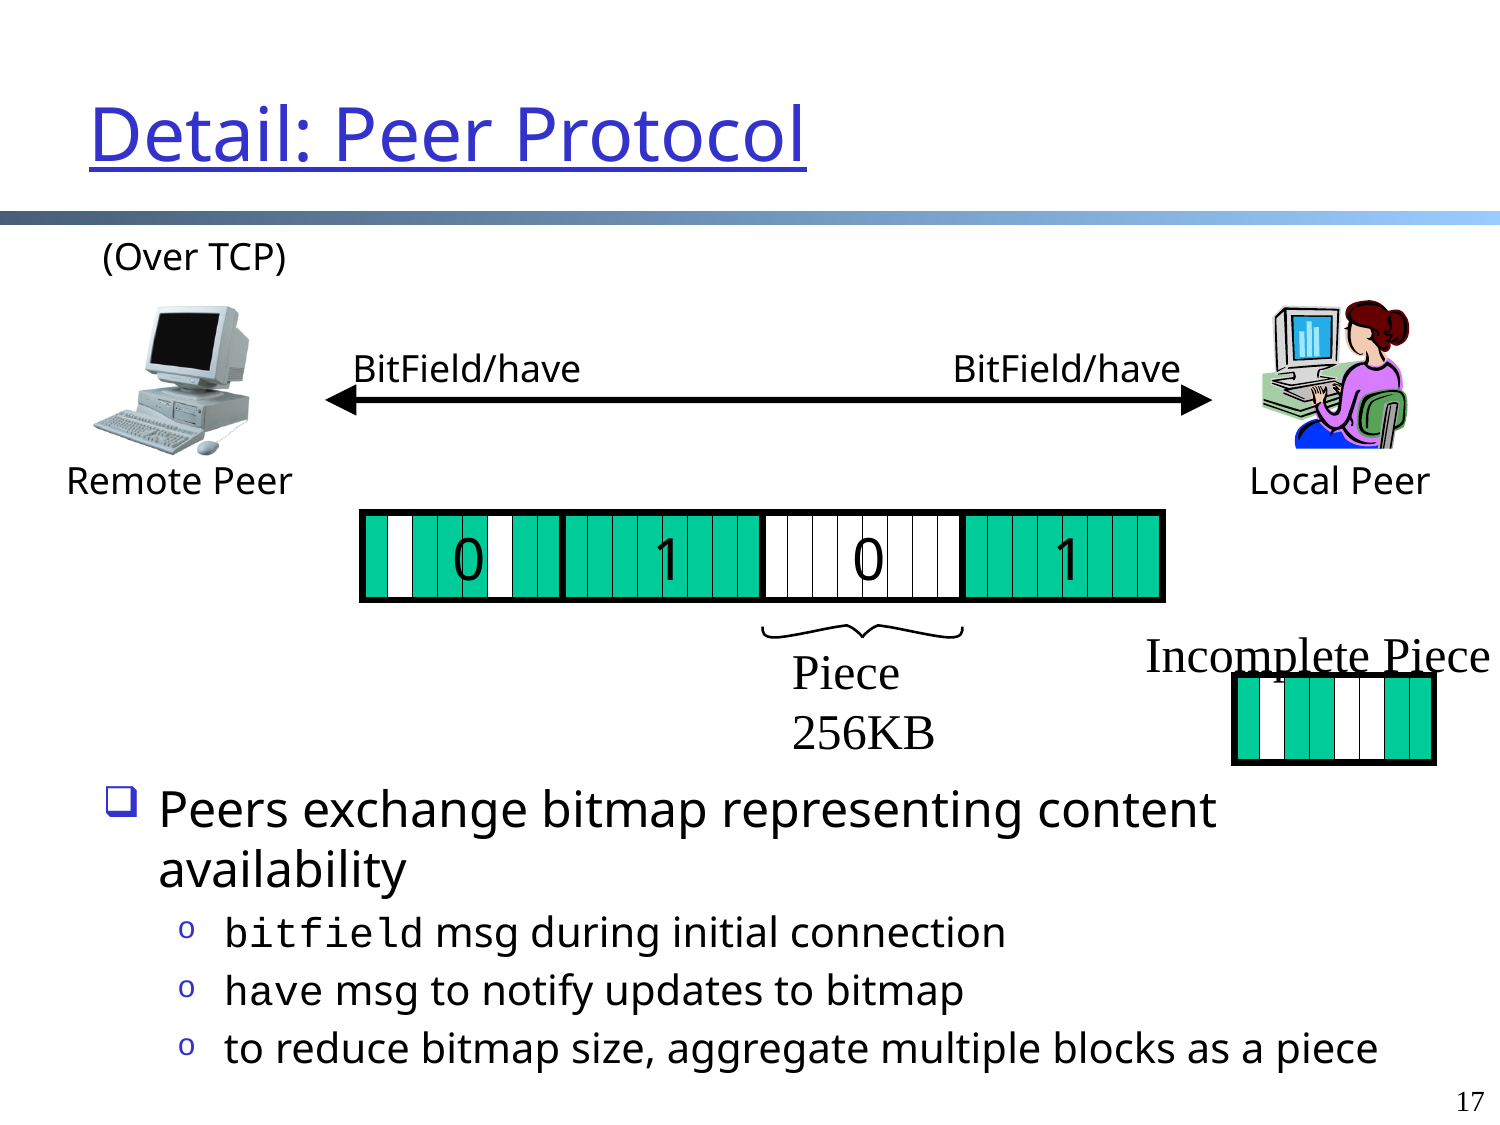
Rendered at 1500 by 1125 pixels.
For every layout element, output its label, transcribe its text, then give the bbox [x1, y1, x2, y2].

text_box Local Peer [1234, 449, 1446, 510]
picture [1262, 299, 1410, 451]
text_box Incomplete Piece [1130, 614, 1500, 690]
list (Over TCP) Peers exchange bitmap representing content availability bitfield msg during initial connection have msg to notify updates to bitmap to reduce bitmap size, aggregate multiple blocks as a piece [87, 224, 1400, 988]
text_box [324, 393, 1213, 411]
picture [87, 287, 280, 462]
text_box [1234, 674, 1435, 763]
text_box BitField/have [337, 337, 607, 398]
slide_number 17 [1150, 1049, 1500, 1125]
text_box Remote Peer [51, 449, 309, 510]
text_box BitField/have [937, 337, 1207, 398]
title Detail: Peer Protocol [73, 37, 1349, 225]
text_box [762, 624, 963, 738]
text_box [362, 512, 1163, 601]
